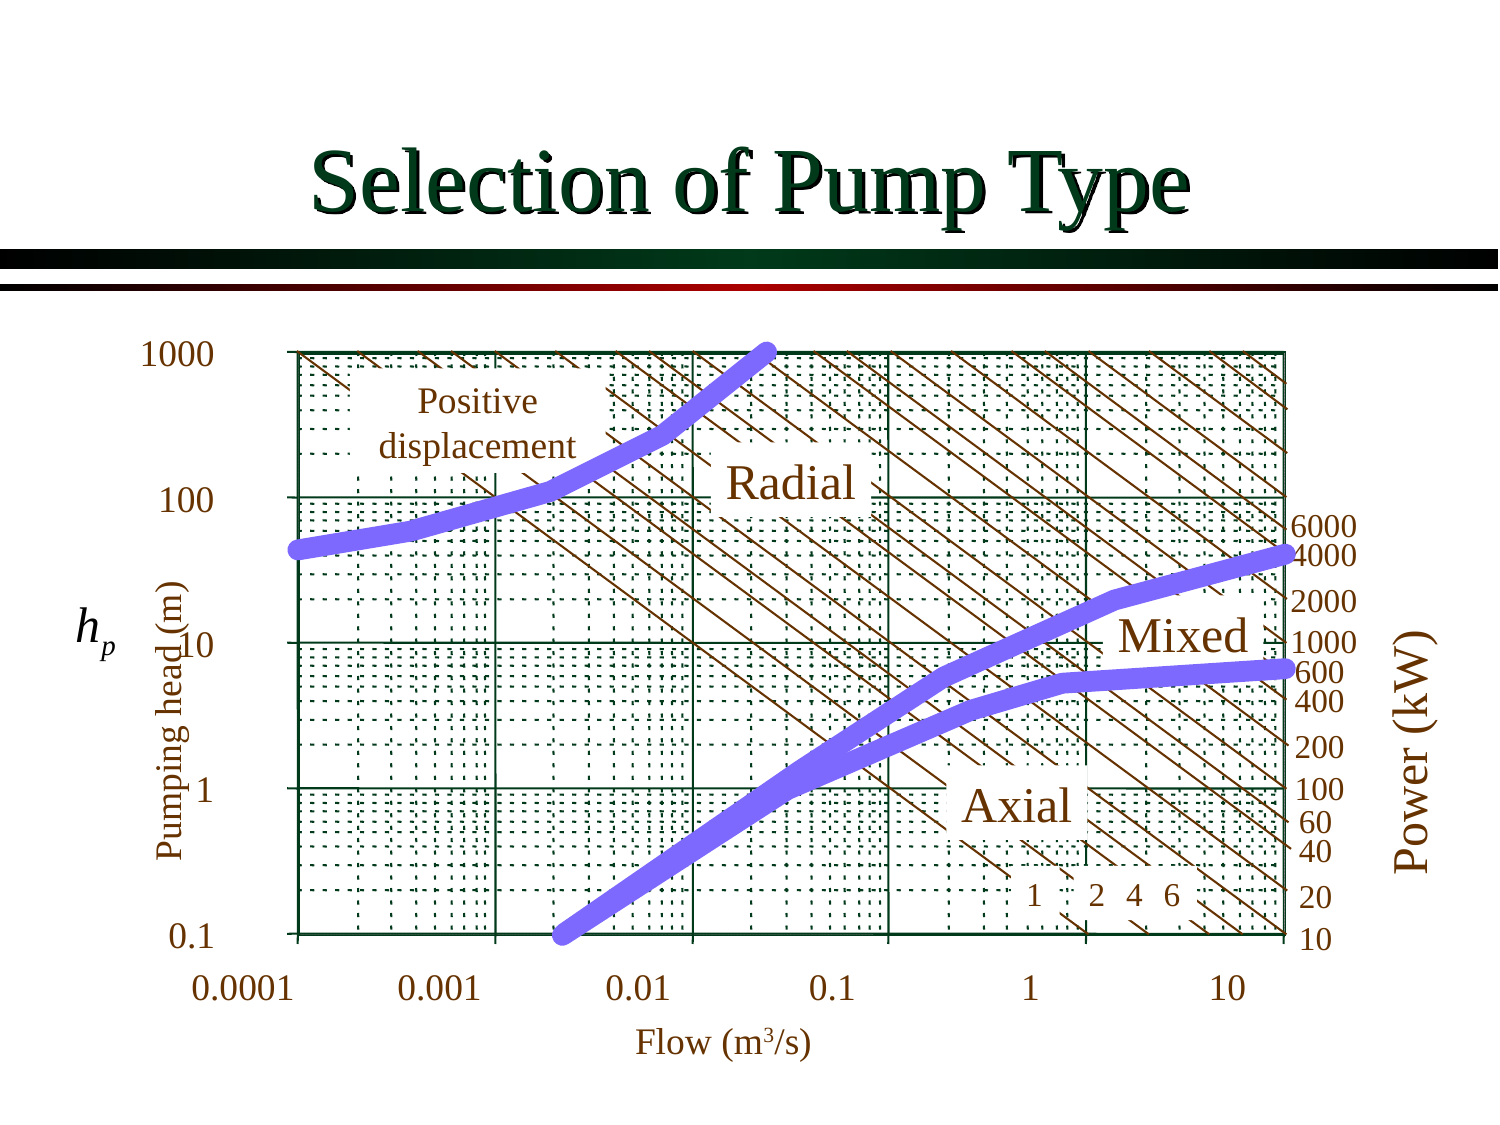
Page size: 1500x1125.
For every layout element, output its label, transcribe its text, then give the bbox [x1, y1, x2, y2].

text_box 1000 [139, 328, 327, 374]
text_box 10 [1208, 962, 1359, 1008]
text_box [1010, 865, 1198, 921]
text_box Pumping head (m) [143, 468, 189, 861]
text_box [71, 598, 120, 668]
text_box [1283, 823, 1348, 965]
text_box 0.1 [168, 910, 328, 956]
text_box 0.001 [397, 962, 595, 1008]
text_box 0.1 [808, 962, 969, 1008]
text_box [1275, 496, 1373, 669]
title Selection of Pump Type [112, 49, 1388, 238]
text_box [296, 350, 1292, 935]
text_box 0.0001 [191, 962, 397, 1008]
text_box 1 [1021, 962, 1153, 1008]
text_box 0.01 [605, 962, 784, 1008]
text_box 1 [195, 765, 290, 811]
text_box 10 [189, 619, 290, 665]
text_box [1279, 677, 1360, 815]
text_box Flow (m3/s) [635, 1016, 925, 1062]
text_box Power (kW) [1370, 502, 1445, 891]
text_box 100 [189, 474, 290, 520]
